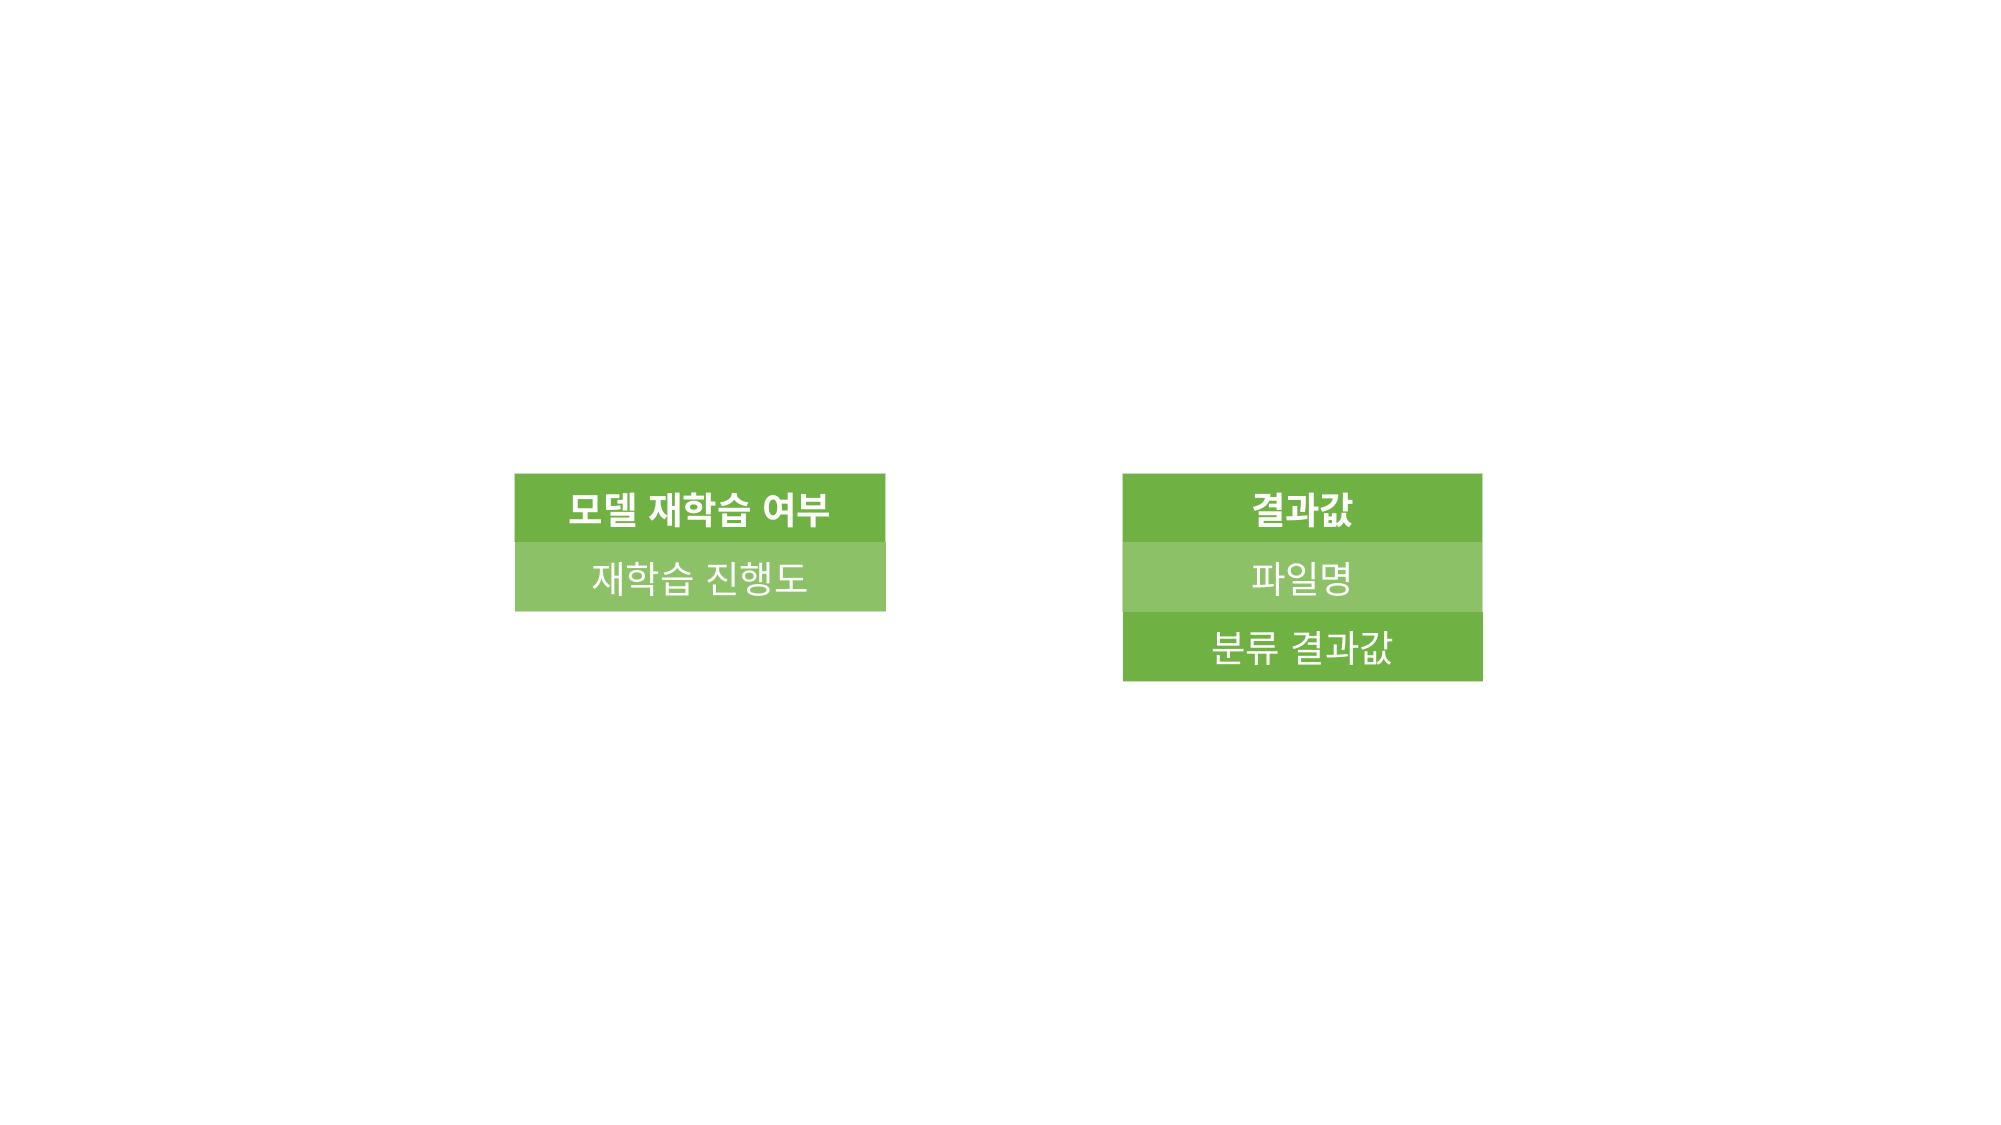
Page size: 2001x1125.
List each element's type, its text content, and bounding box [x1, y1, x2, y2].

table_cell 분류 결과값 [1123, 612, 1483, 681]
table_cell 파일명 [1123, 542, 1482, 612]
table_header 결과값 [1123, 474, 1482, 542]
table_header 모델 재학습 여부 [515, 474, 885, 542]
table_cell 재학습 진행도 [515, 542, 886, 611]
